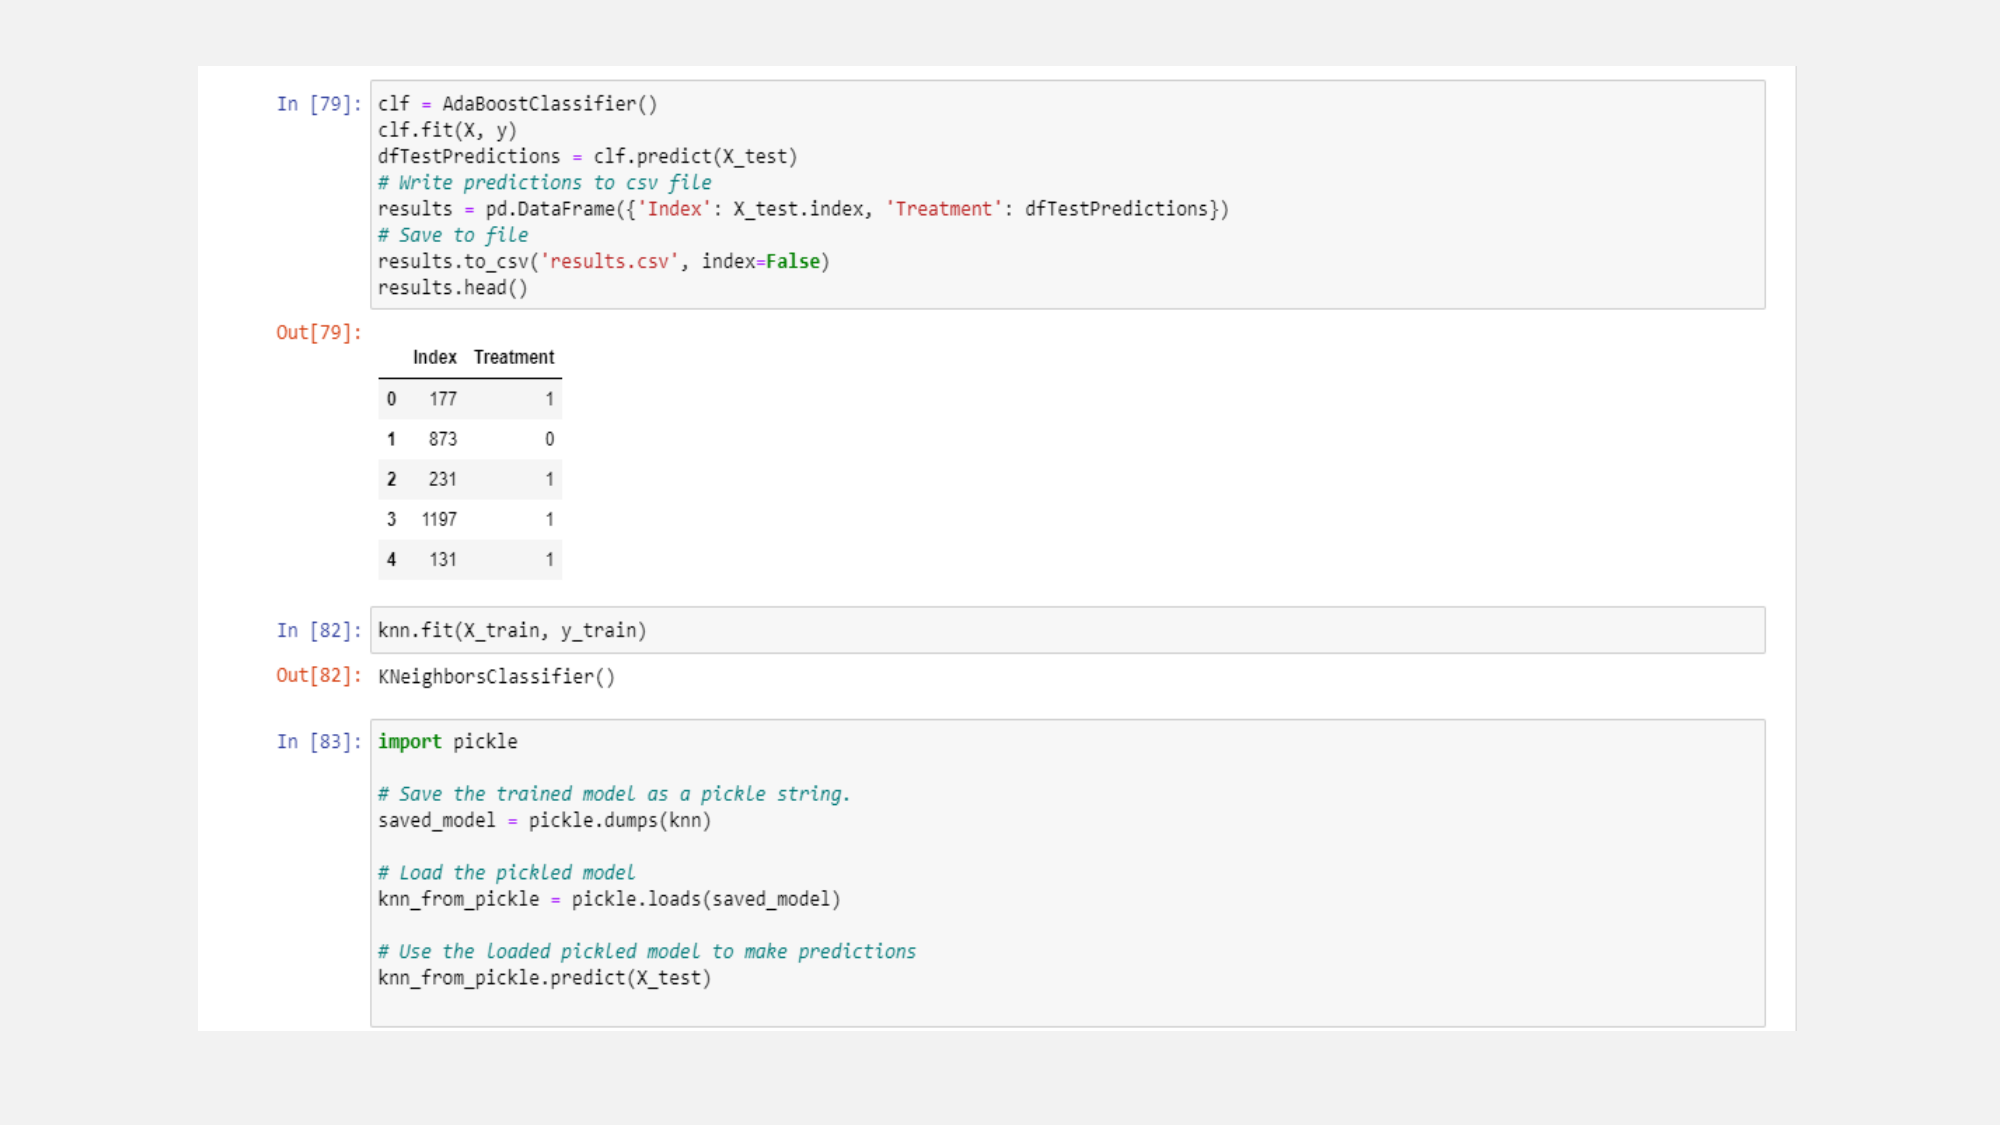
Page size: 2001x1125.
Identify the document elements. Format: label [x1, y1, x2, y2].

picture [198, 66, 1797, 1031]
